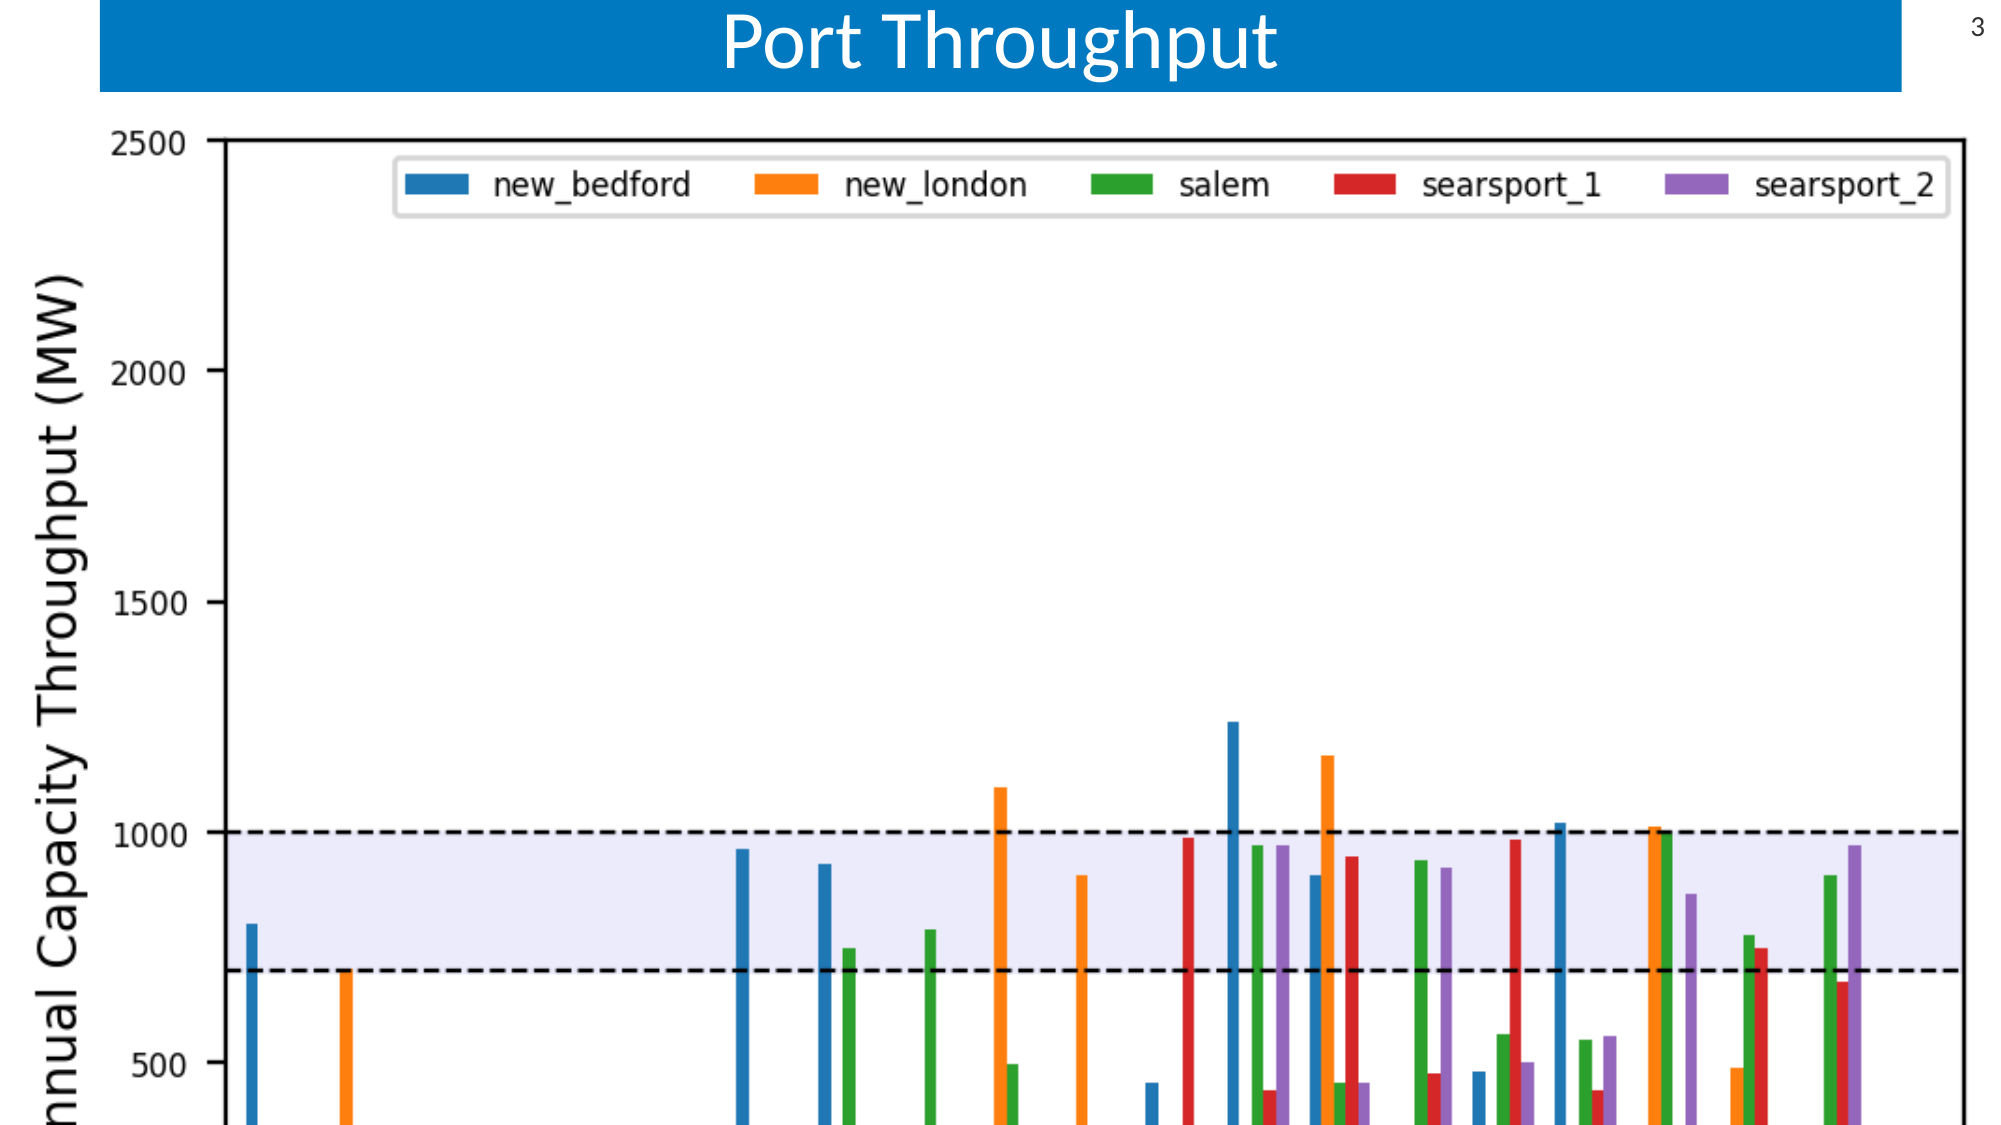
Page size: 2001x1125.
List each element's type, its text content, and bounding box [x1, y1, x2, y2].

title Port Throughput [99, 0, 1902, 91]
picture [0, 92, 2000, 1125]
